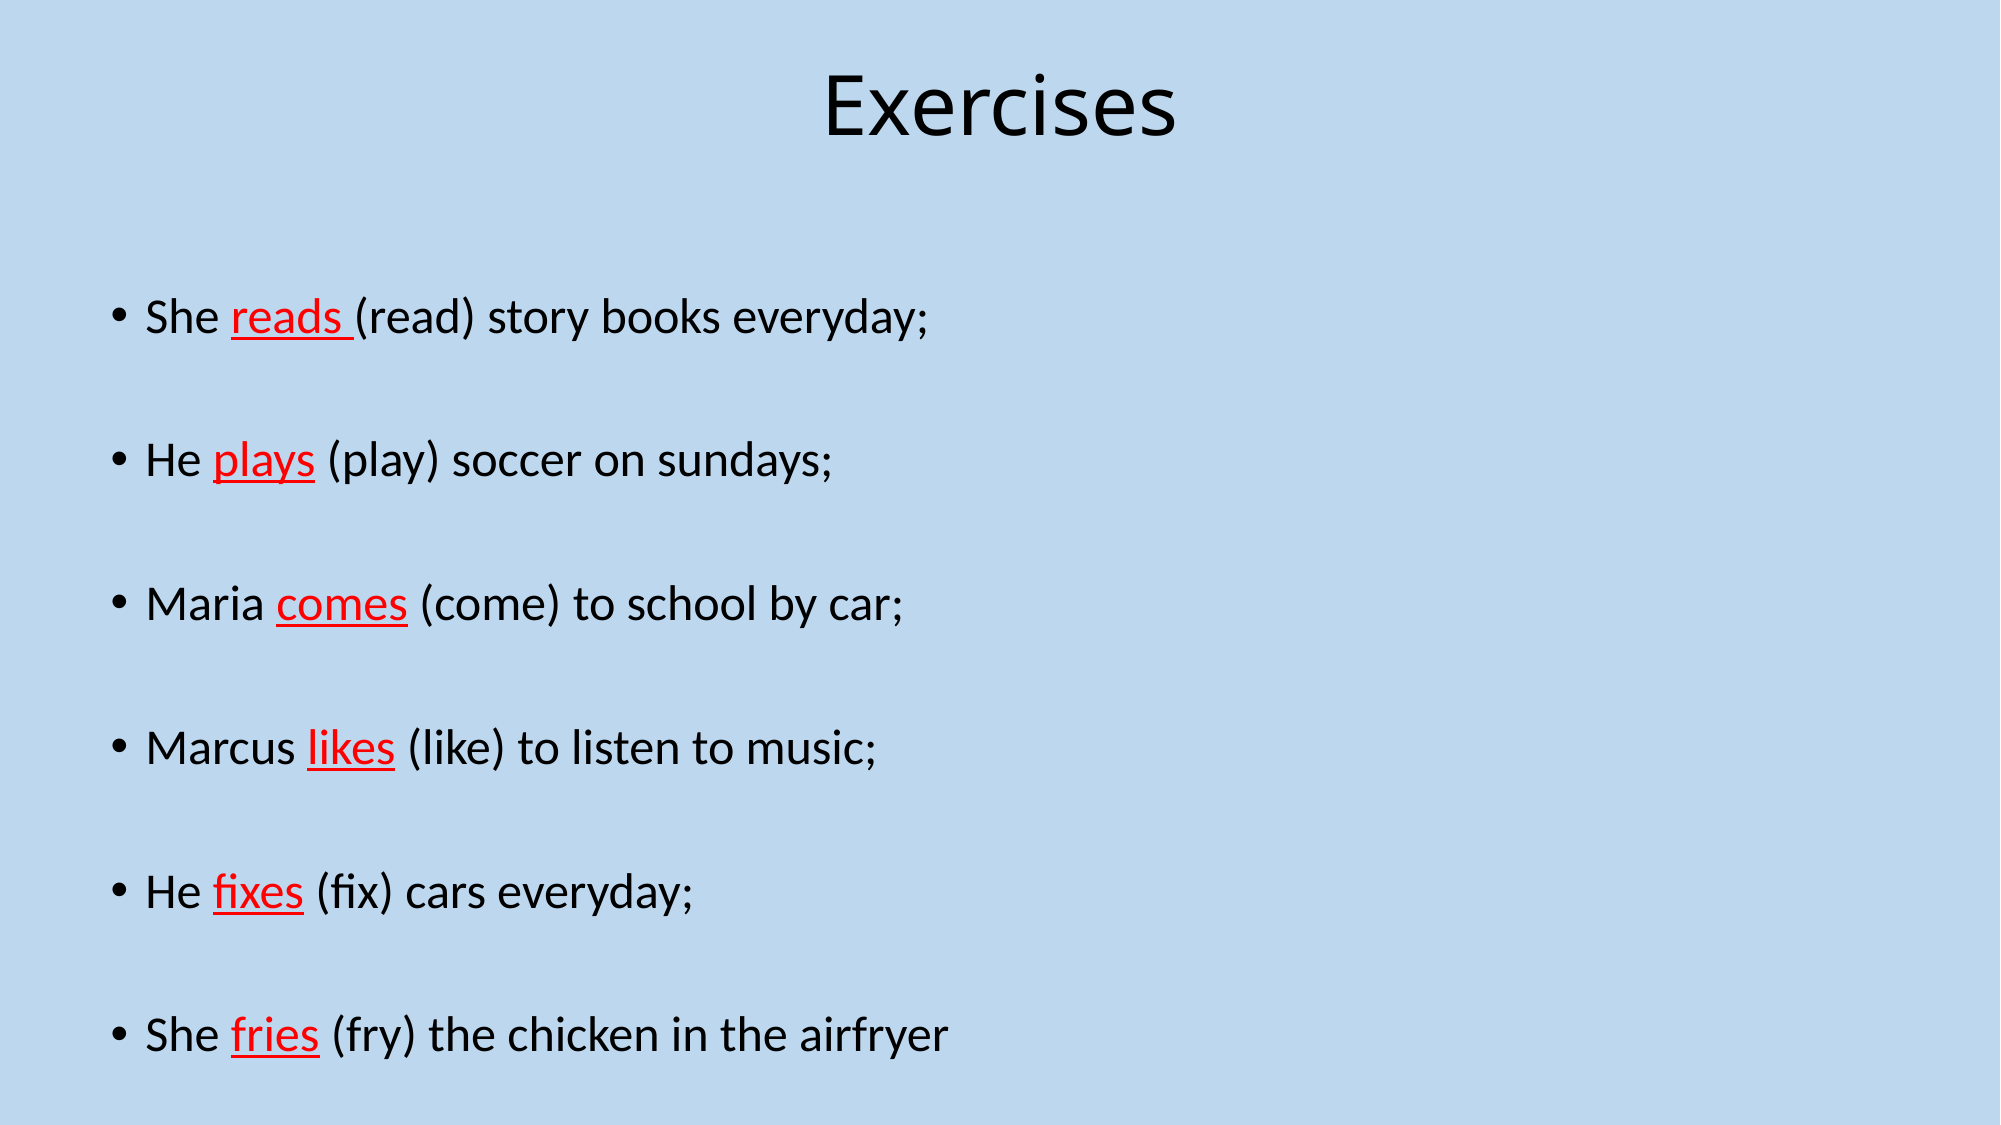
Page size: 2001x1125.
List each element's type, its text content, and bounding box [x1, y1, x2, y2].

title Exercises [27, 0, 1973, 218]
list She reads (read) story books everyday; He plays (play) soccer on sundays; Maria comes (come) to school by car; Marcus likes (like) to listen to music; He fixes (fix) cars everyday; She fries (fry) the chicken in the airfryer [95, 282, 1905, 1071]
